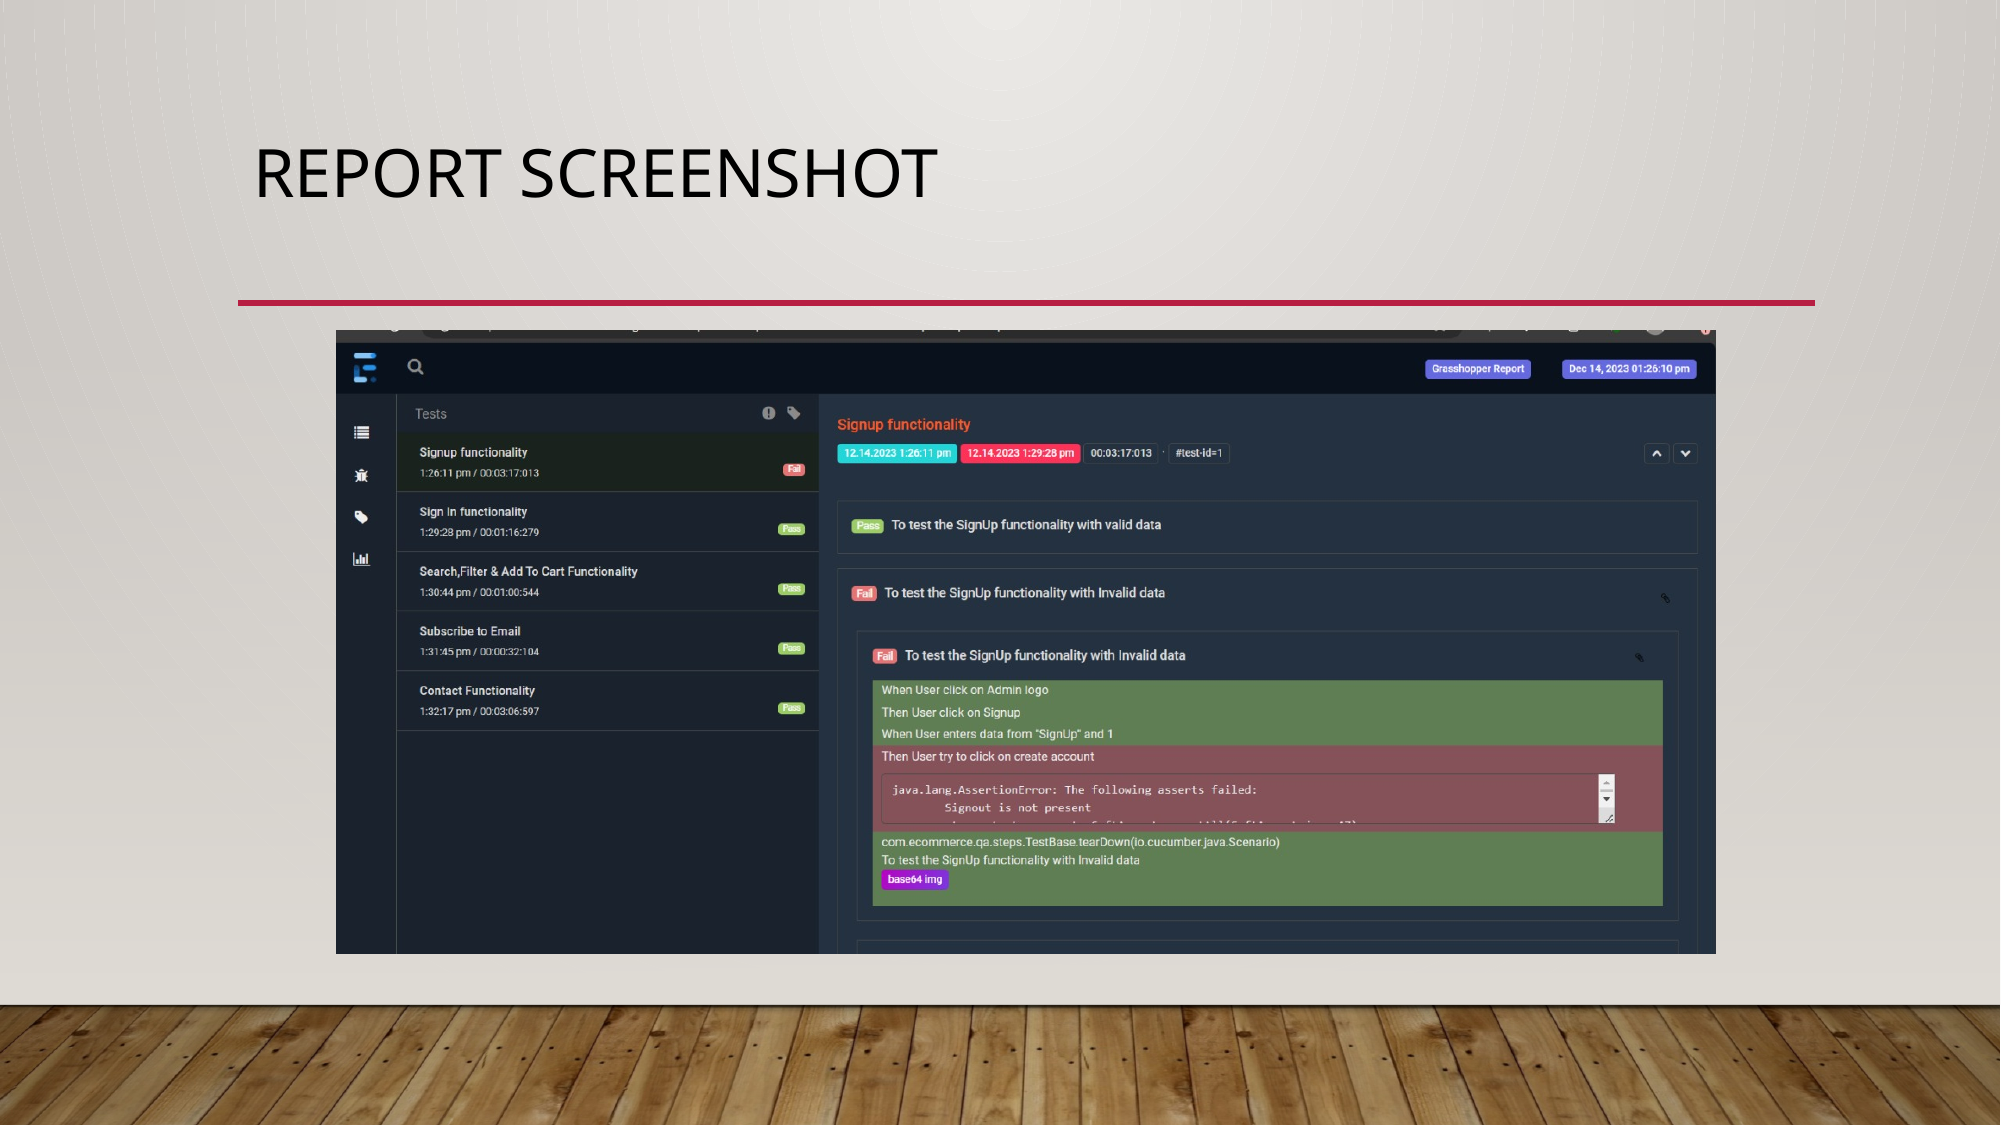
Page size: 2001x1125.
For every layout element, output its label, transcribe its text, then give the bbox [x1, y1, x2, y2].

title Report screenshot [238, 131, 1814, 305]
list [335, 330, 1716, 954]
picture [0, 1005, 2000, 1125]
